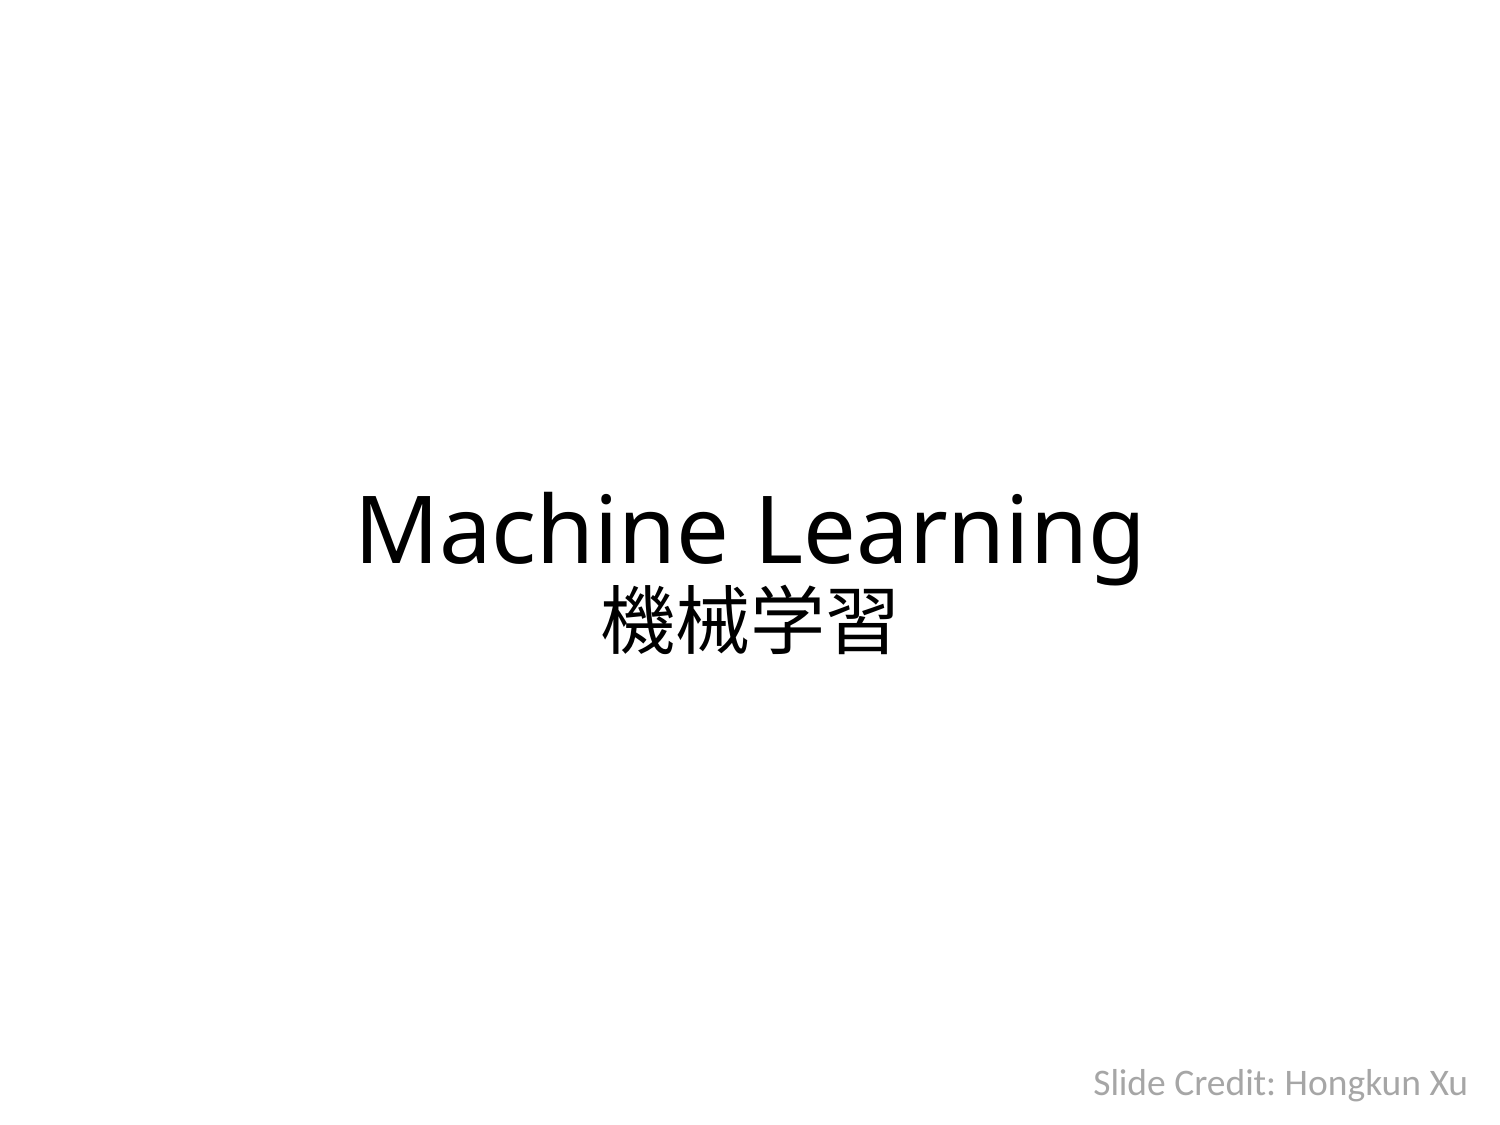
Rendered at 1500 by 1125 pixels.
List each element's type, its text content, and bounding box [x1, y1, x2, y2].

text_box Slide Credit: Hongkun Xu [733, 1050, 1484, 1111]
title Machine Learning 機械学習 [187, 184, 1313, 673]
